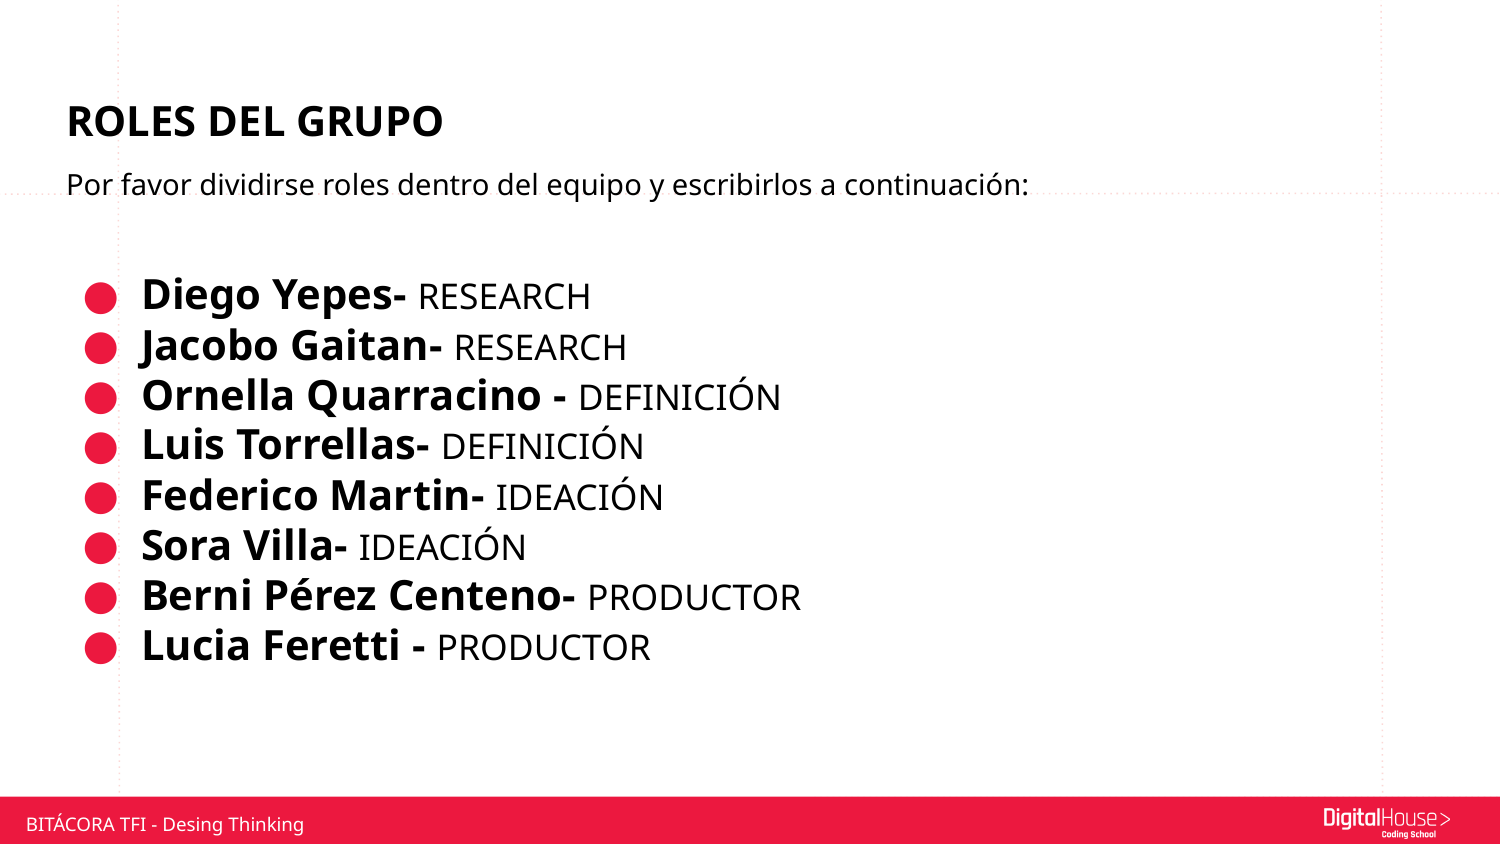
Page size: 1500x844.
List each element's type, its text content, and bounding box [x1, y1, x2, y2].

text_box Diego Yepes- RESEARCH Jacobo Gaitan- RESEARCH Ornella Quarracino - DEFINICIÓN Luis Torrellas- DEFINICIÓN Federico Martin- IDEACIÓN Sora Villa- IDEACIÓN Berni Pérez Centeno- PRODUCTOR Lucia Feretti - PRODUCTOR [51, 253, 1396, 684]
picture [1324, 808, 1450, 839]
list Por favor dividirse roles dentro del equipo y escribirlos a continuación: [51, 151, 1449, 214]
title ROLES DEL GRUPO [51, 72, 1449, 151]
